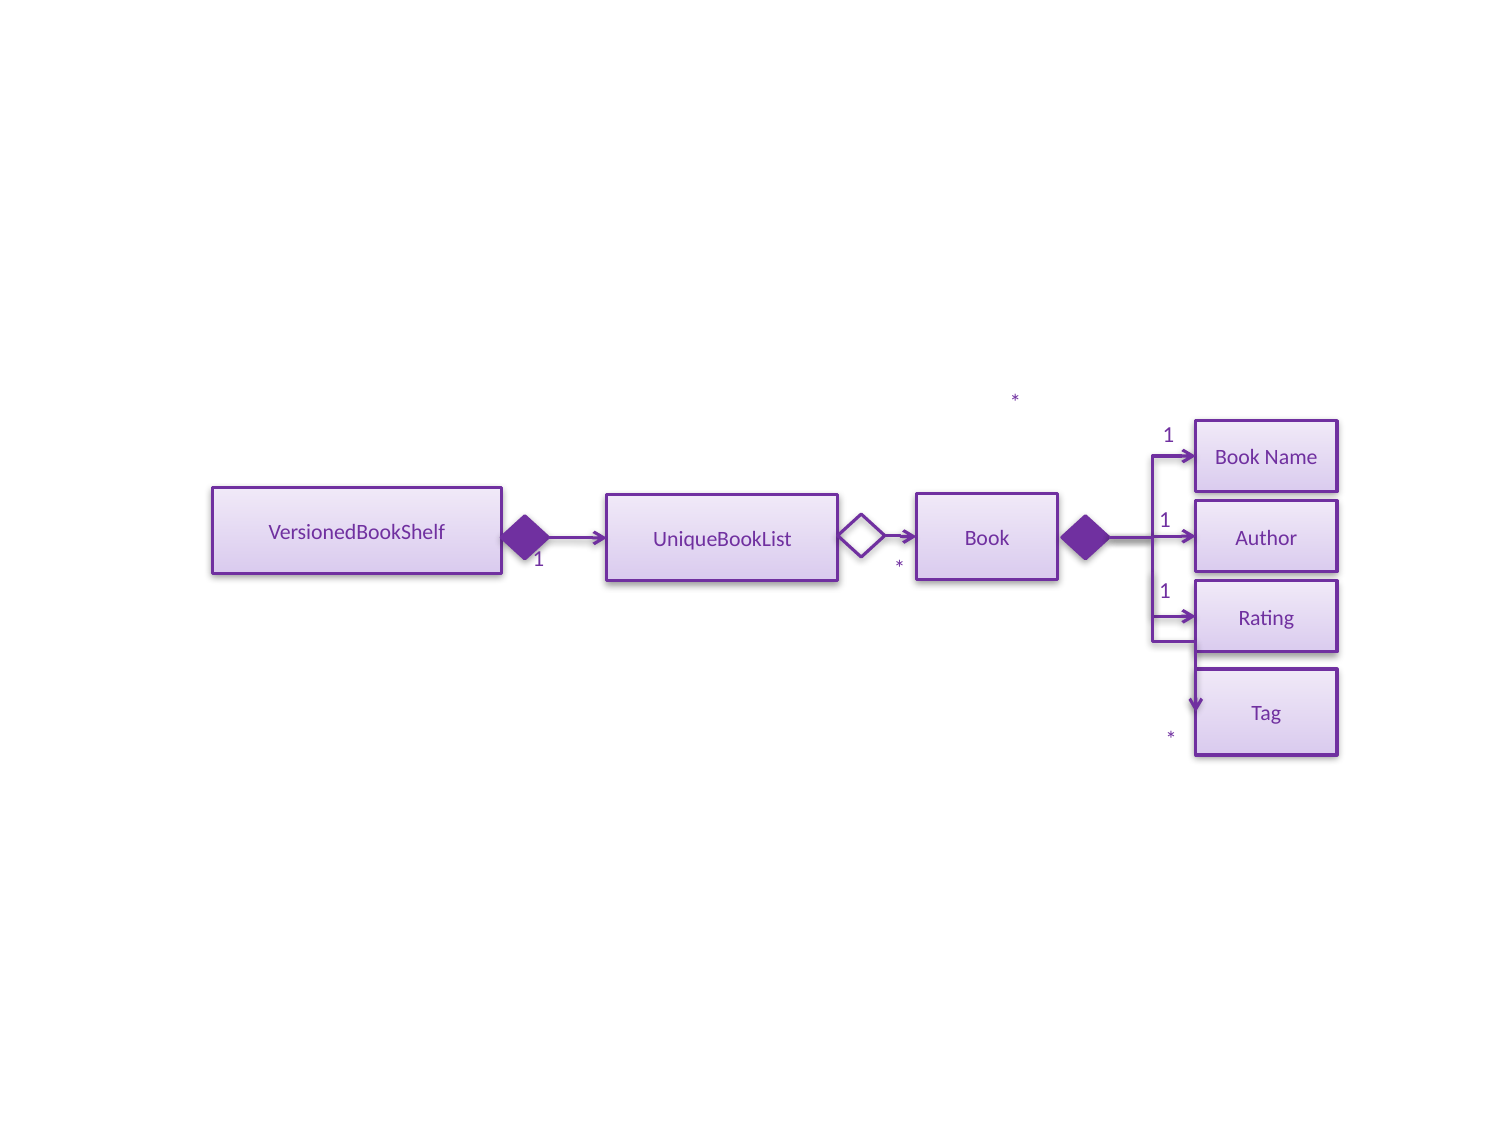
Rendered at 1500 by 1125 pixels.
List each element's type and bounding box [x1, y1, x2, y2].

text_box [212, 387, 1338, 769]
